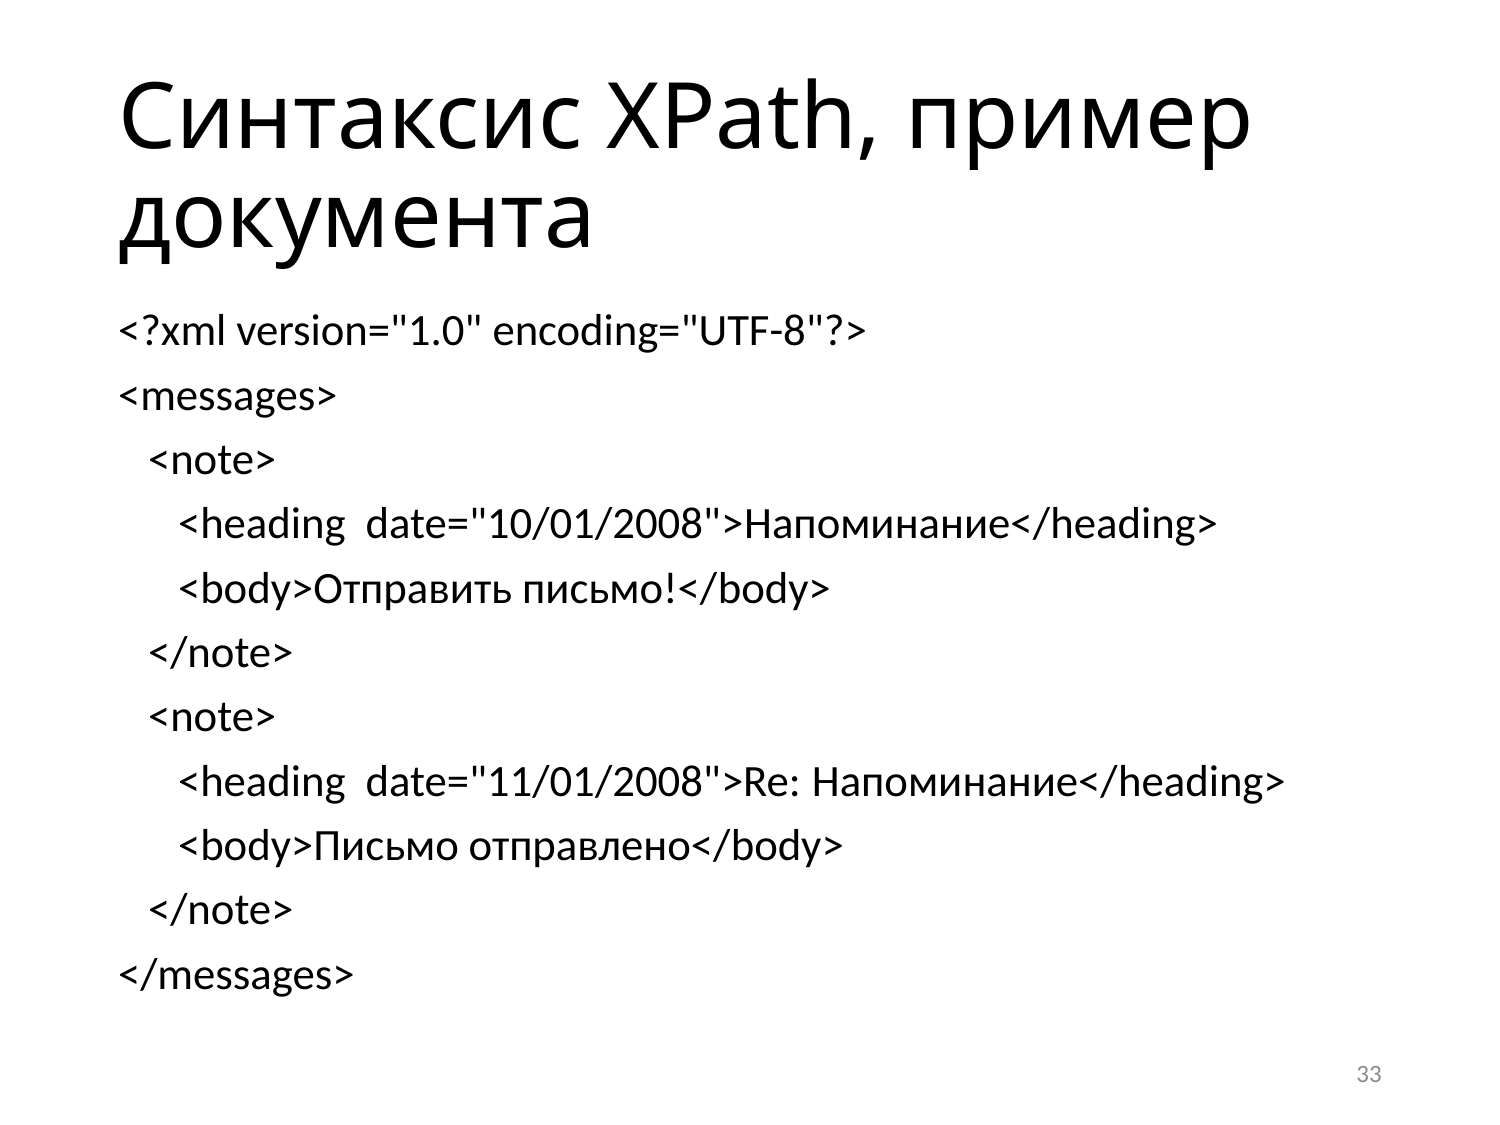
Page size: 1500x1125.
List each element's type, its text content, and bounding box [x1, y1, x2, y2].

title Синтаксис XPath, пример документа [103, 59, 1397, 278]
slide_number 33 [1059, 1042, 1397, 1103]
list <?xml version="1.0" encoding="UTF-8"?> <messages> <note> <heading date="10/01/2008">Напоминание</heading> <body>Отправить письмо!</body> </note> <note> <heading date="11/01/2008">Re: Напоминание</heading> <body>Письмо отправлено</body> </note> </messages> [103, 299, 1397, 1014]
